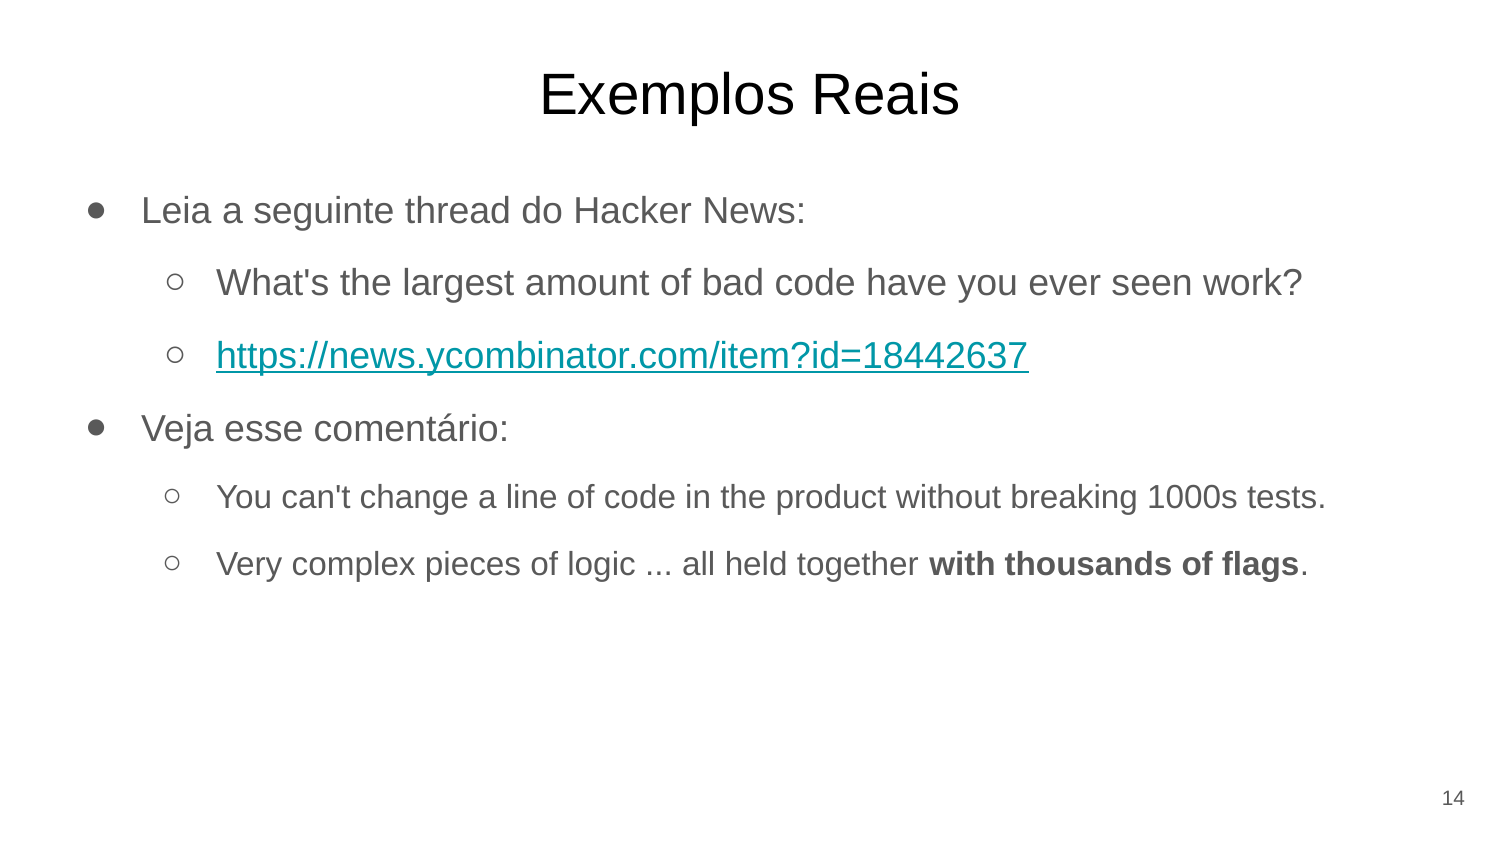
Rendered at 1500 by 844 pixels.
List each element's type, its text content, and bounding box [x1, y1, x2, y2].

list Leia a seguinte thread do Hacker News: What's the largest amount of bad code have you ever seen work? https://news.ycombinator.com/item?id=18442637 Veja esse comentário: You can't change a line of code in the product without breaking 1000s tests. Very complex pieces of logic ... all held together with thousands of flags. [51, 164, 1449, 345]
slide_number 14 [1389, 764, 1480, 830]
title Exemplos Reais [51, 41, 1449, 136]
